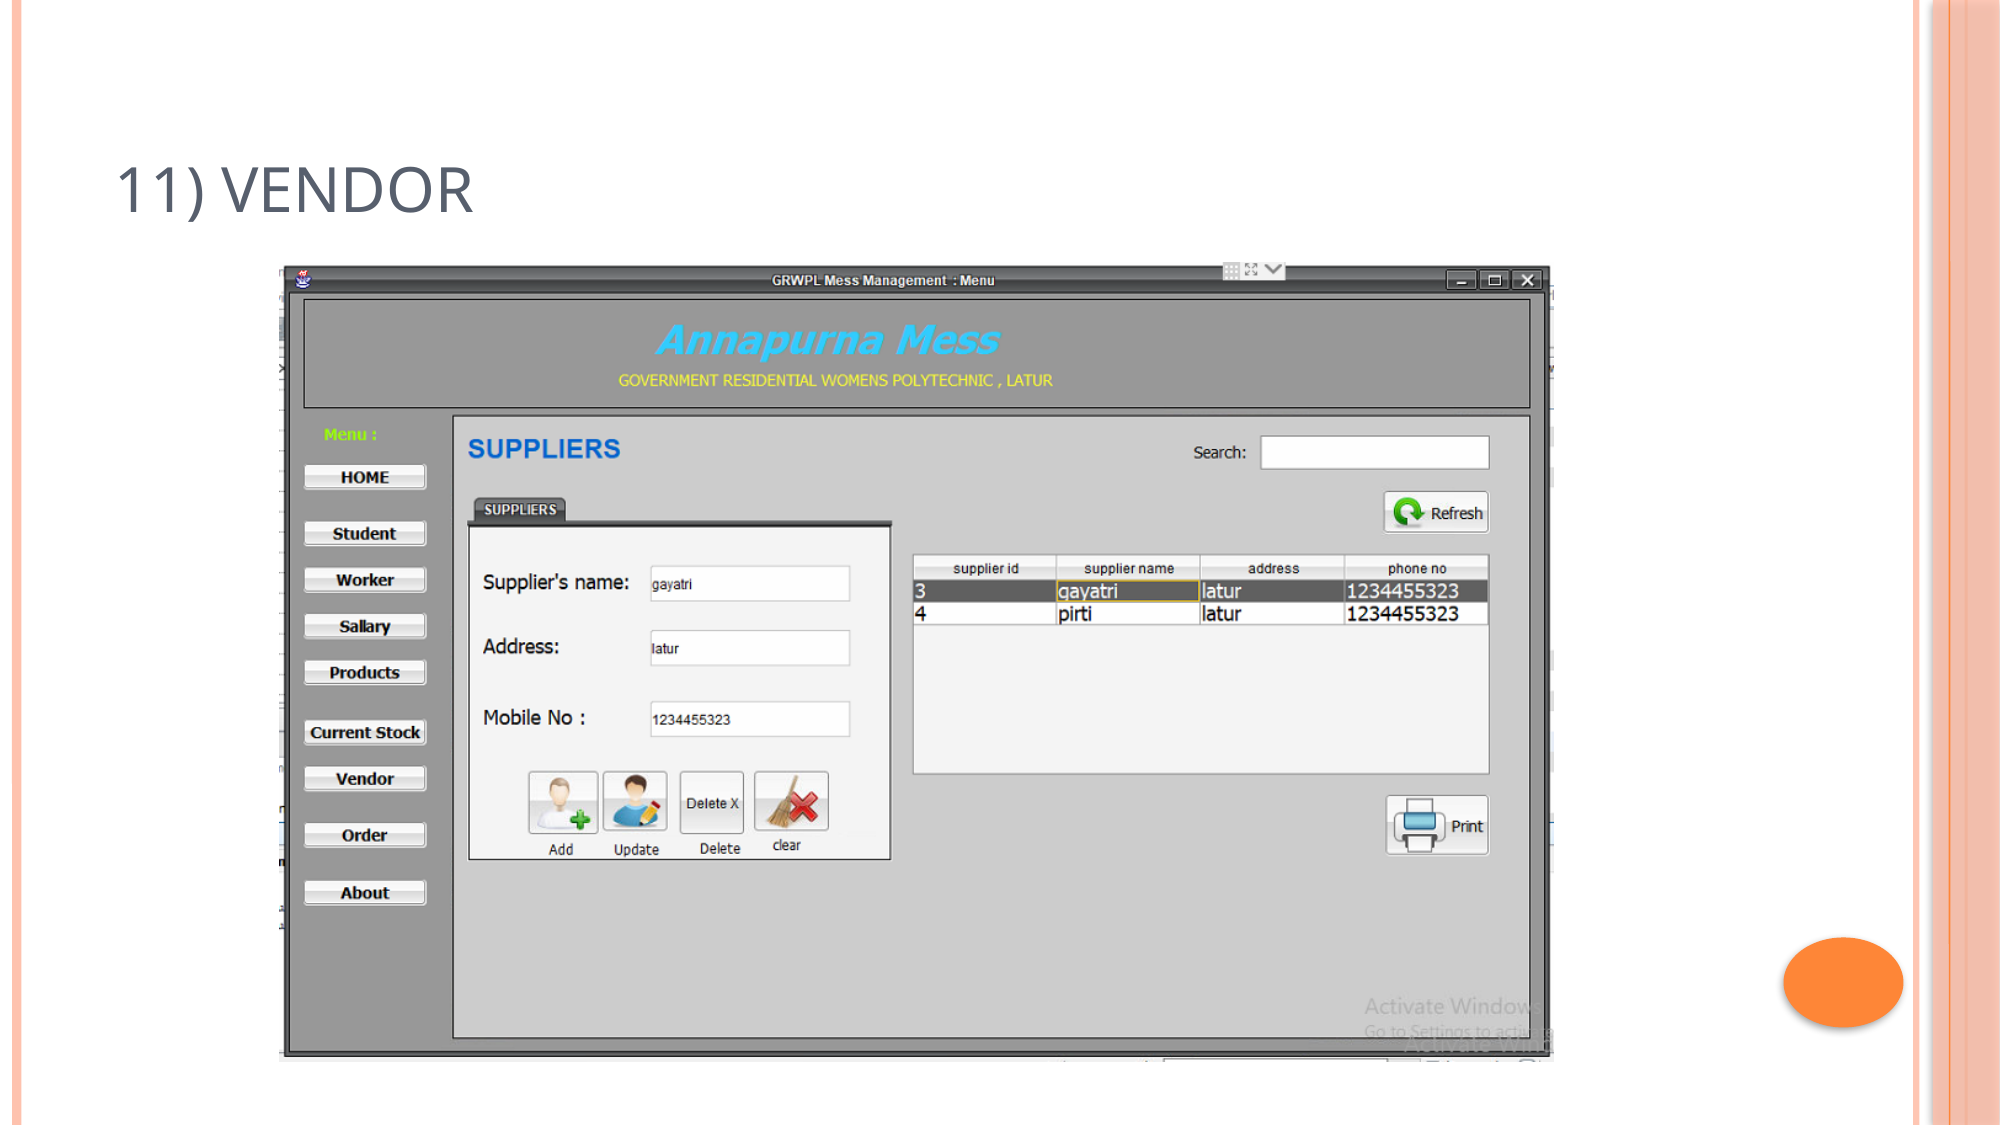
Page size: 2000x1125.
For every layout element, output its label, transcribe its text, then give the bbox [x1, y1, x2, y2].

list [278, 261, 1554, 1063]
title 11) vendor [99, 45, 1733, 233]
